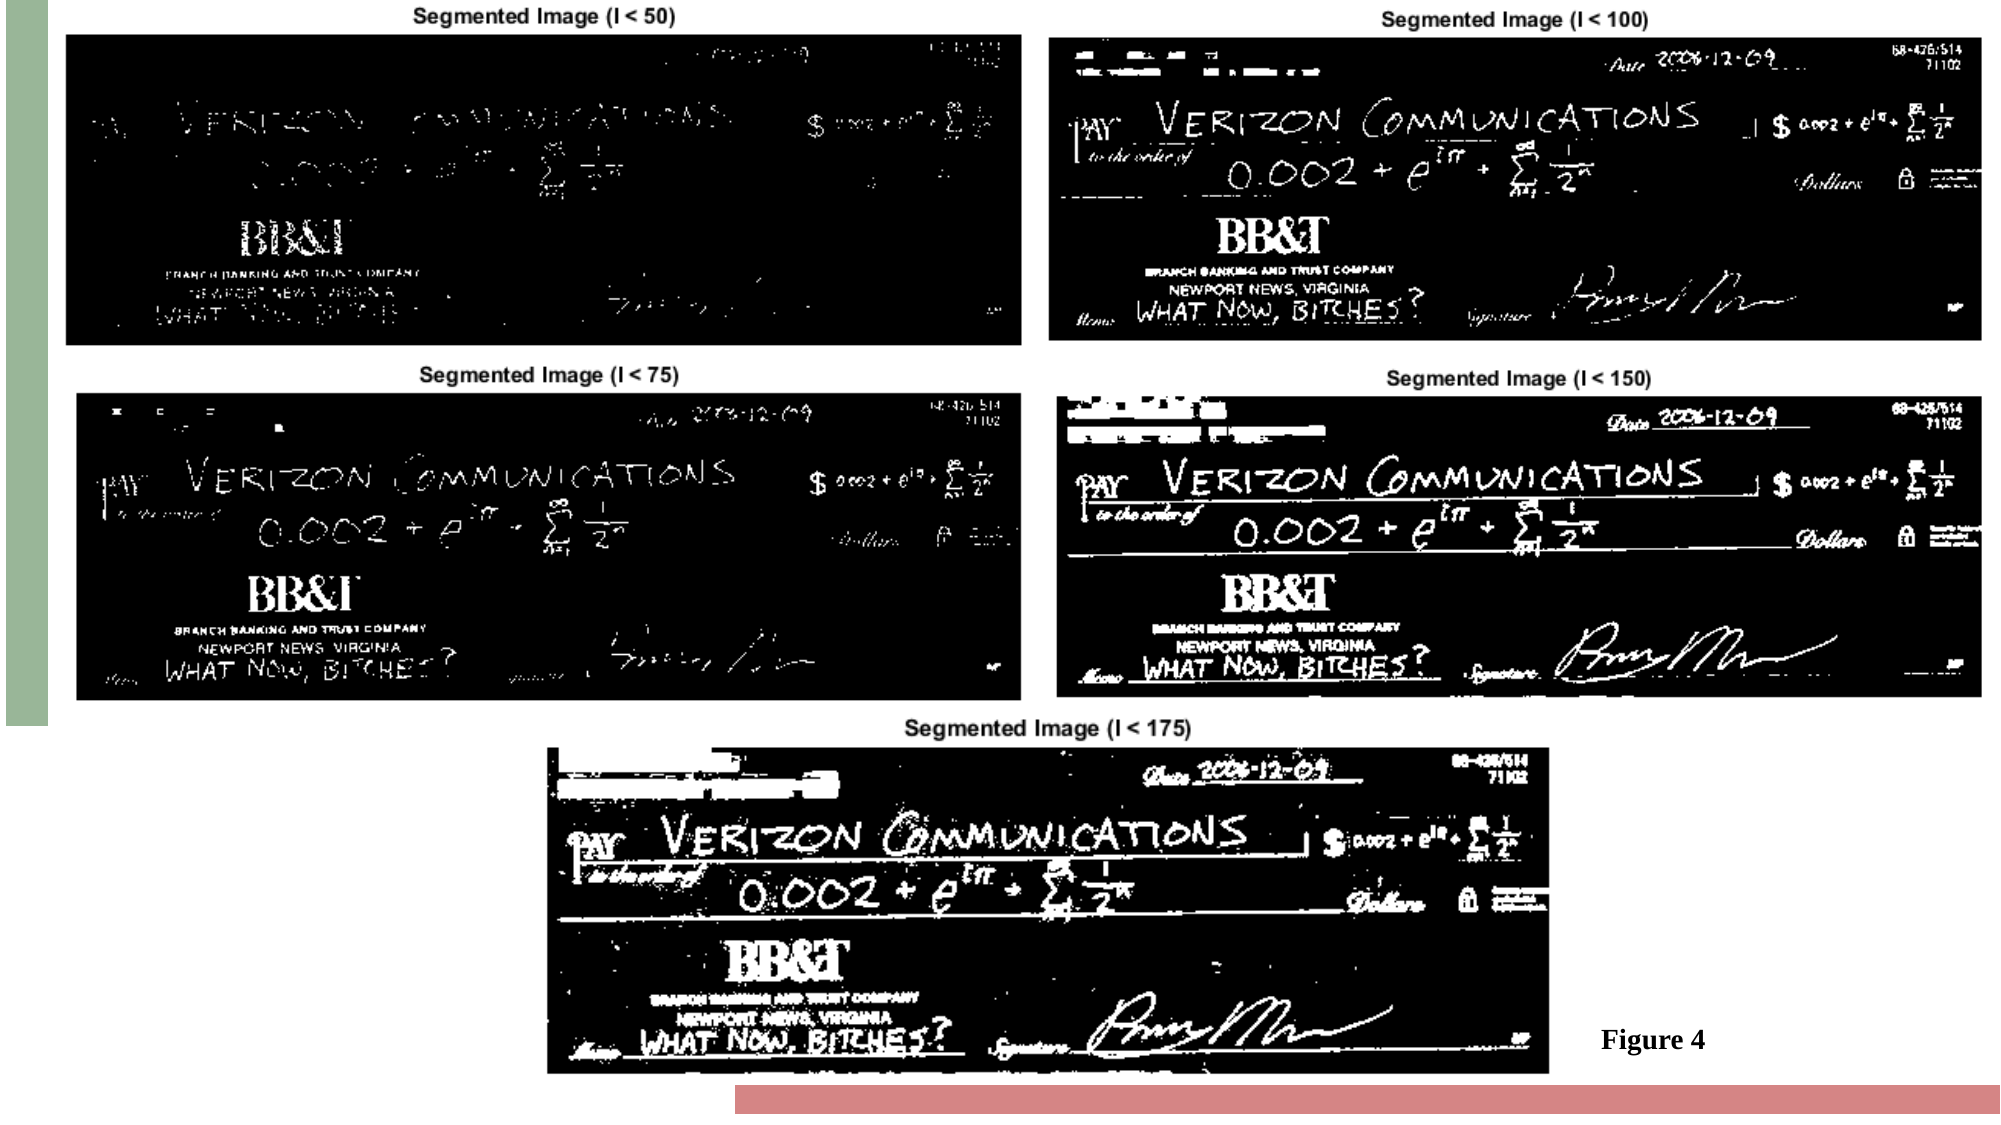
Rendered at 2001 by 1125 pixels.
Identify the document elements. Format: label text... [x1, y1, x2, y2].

text_box [6, 0, 48, 726]
picture [51, 0, 1033, 348]
picture [1036, 0, 1993, 348]
text_box [735, 1085, 2000, 1114]
picture [67, 353, 1026, 703]
picture [537, 356, 1991, 1084]
text_box Figure 4 [1556, 1012, 2000, 1063]
